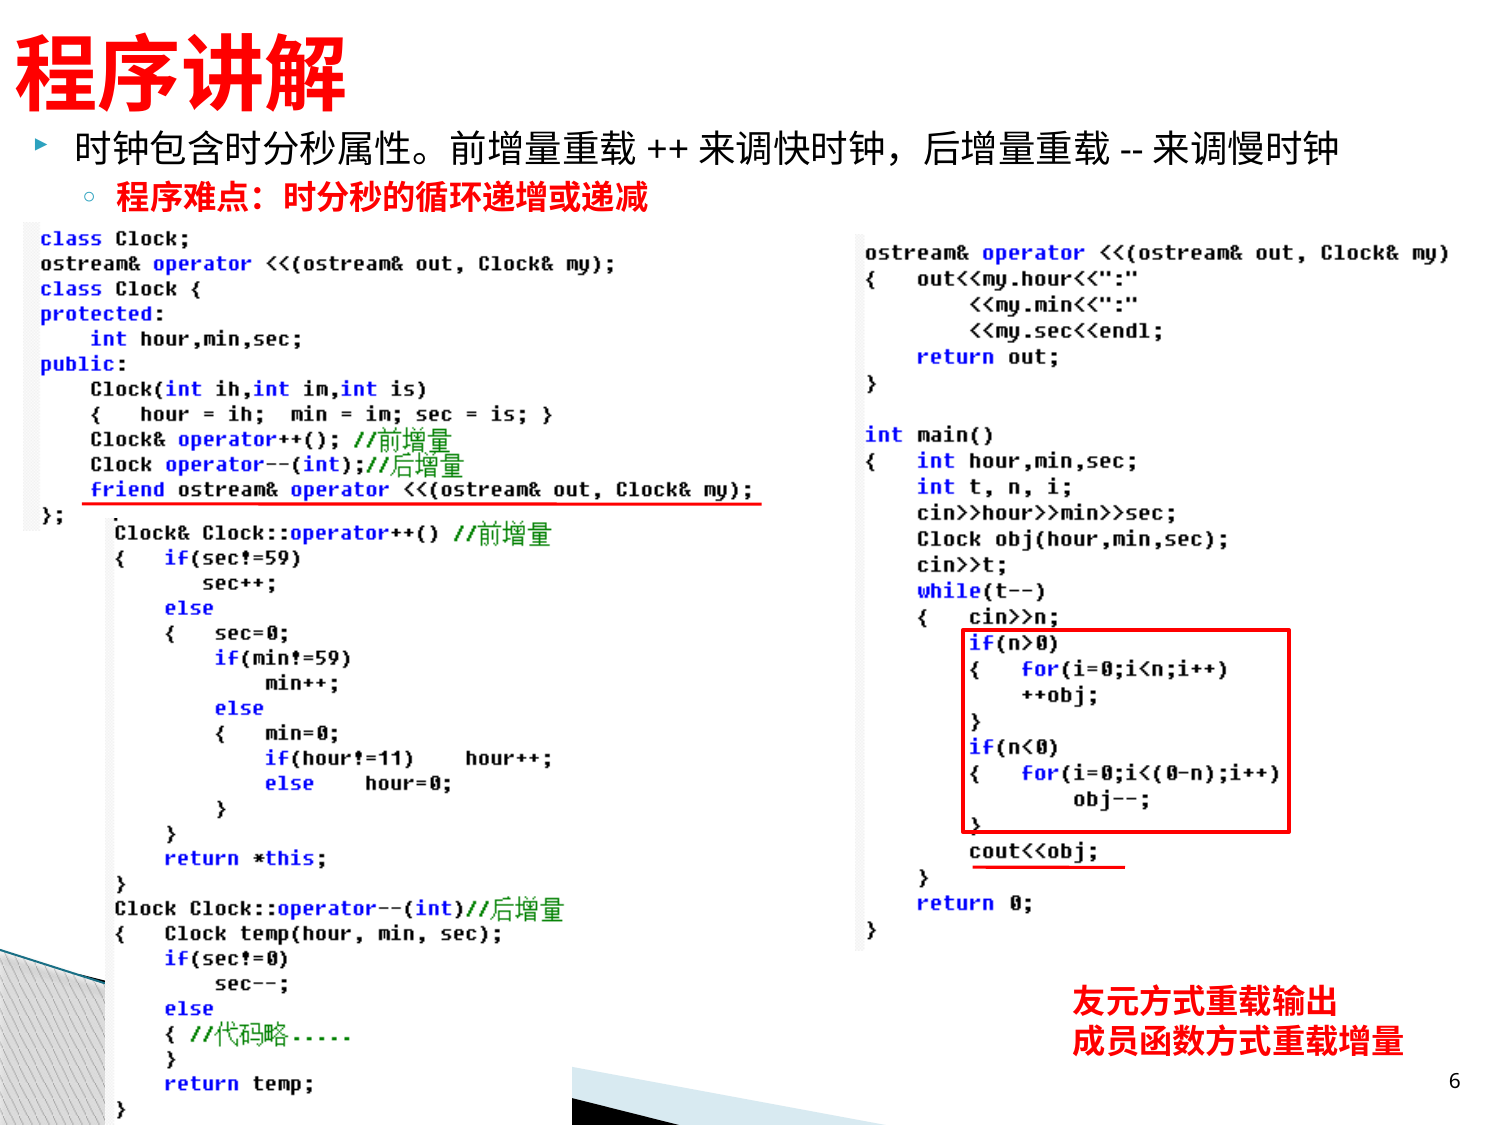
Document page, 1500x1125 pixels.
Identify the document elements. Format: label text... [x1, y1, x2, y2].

footer 6 [1421, 1042, 1476, 1103]
title 程序讲解 [0, 0, 1350, 143]
picture [23, 222, 755, 1125]
list 时钟包含时分秒属性。前增量重载++来调快时钟，后增量重载--来调慢时钟 程序难点：时分秒的循环递增或递减 [0, 116, 1360, 200]
text_box 友元方式重载输出 成员函数方式重载增量 [1058, 972, 1421, 1108]
picture [855, 234, 1454, 951]
